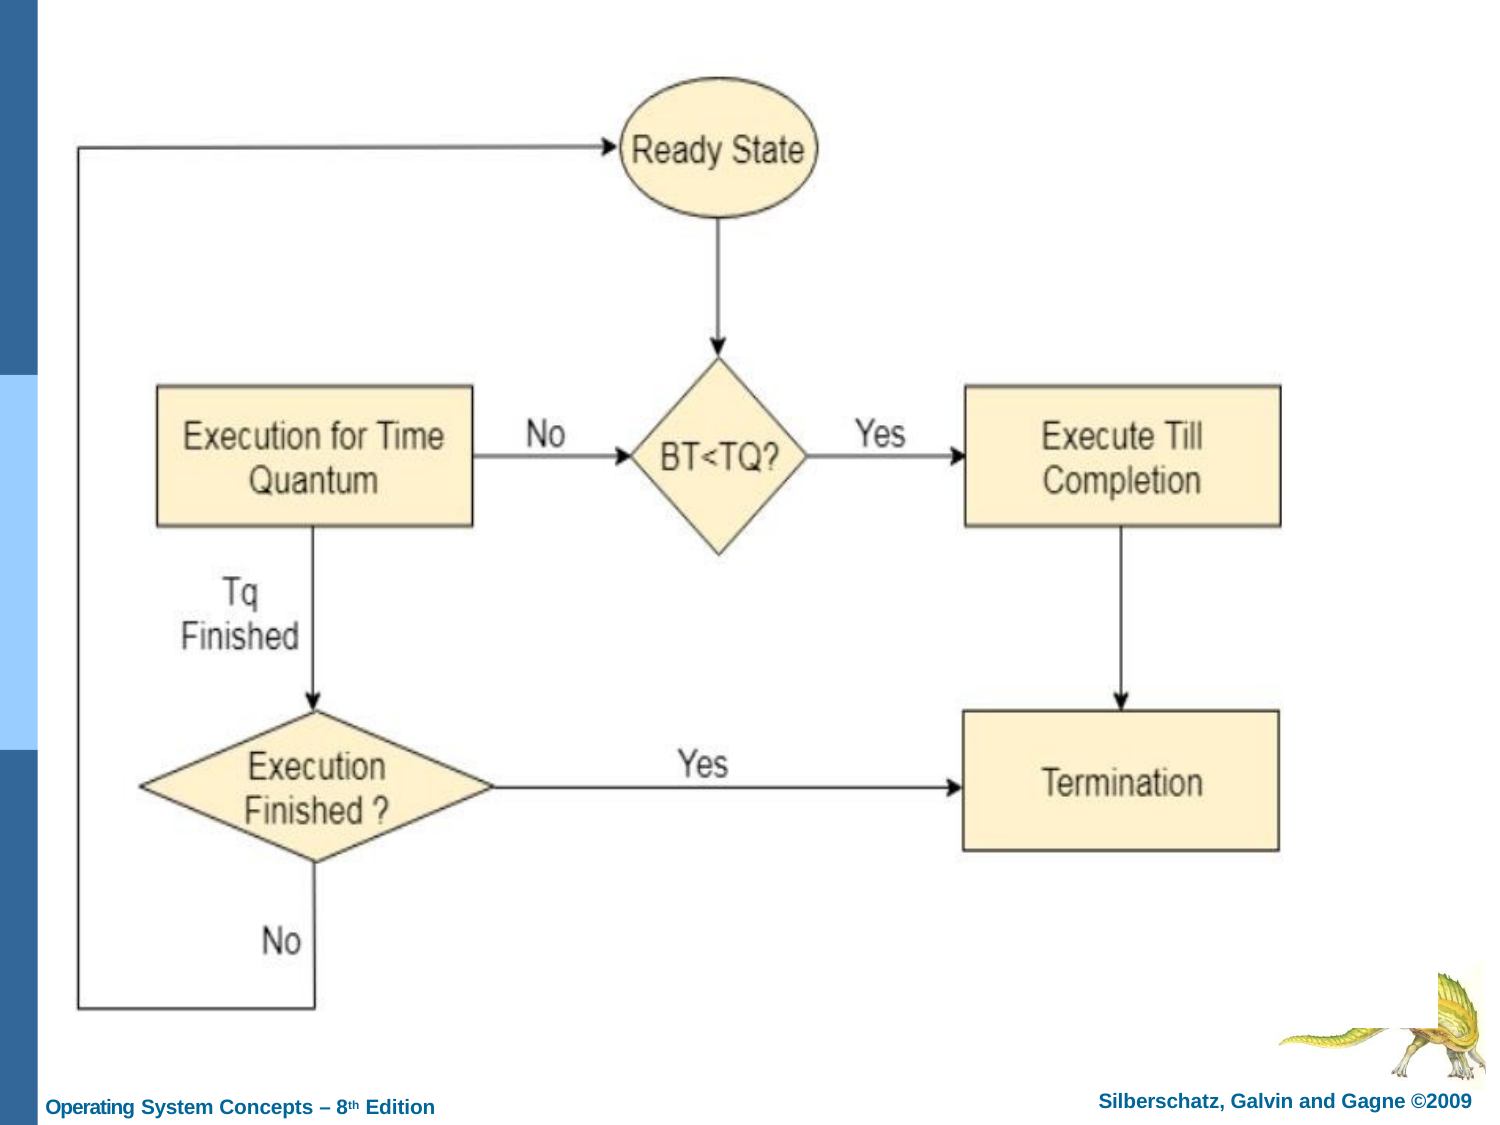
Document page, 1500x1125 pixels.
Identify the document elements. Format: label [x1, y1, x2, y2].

text_box [0, 0, 1487, 1125]
